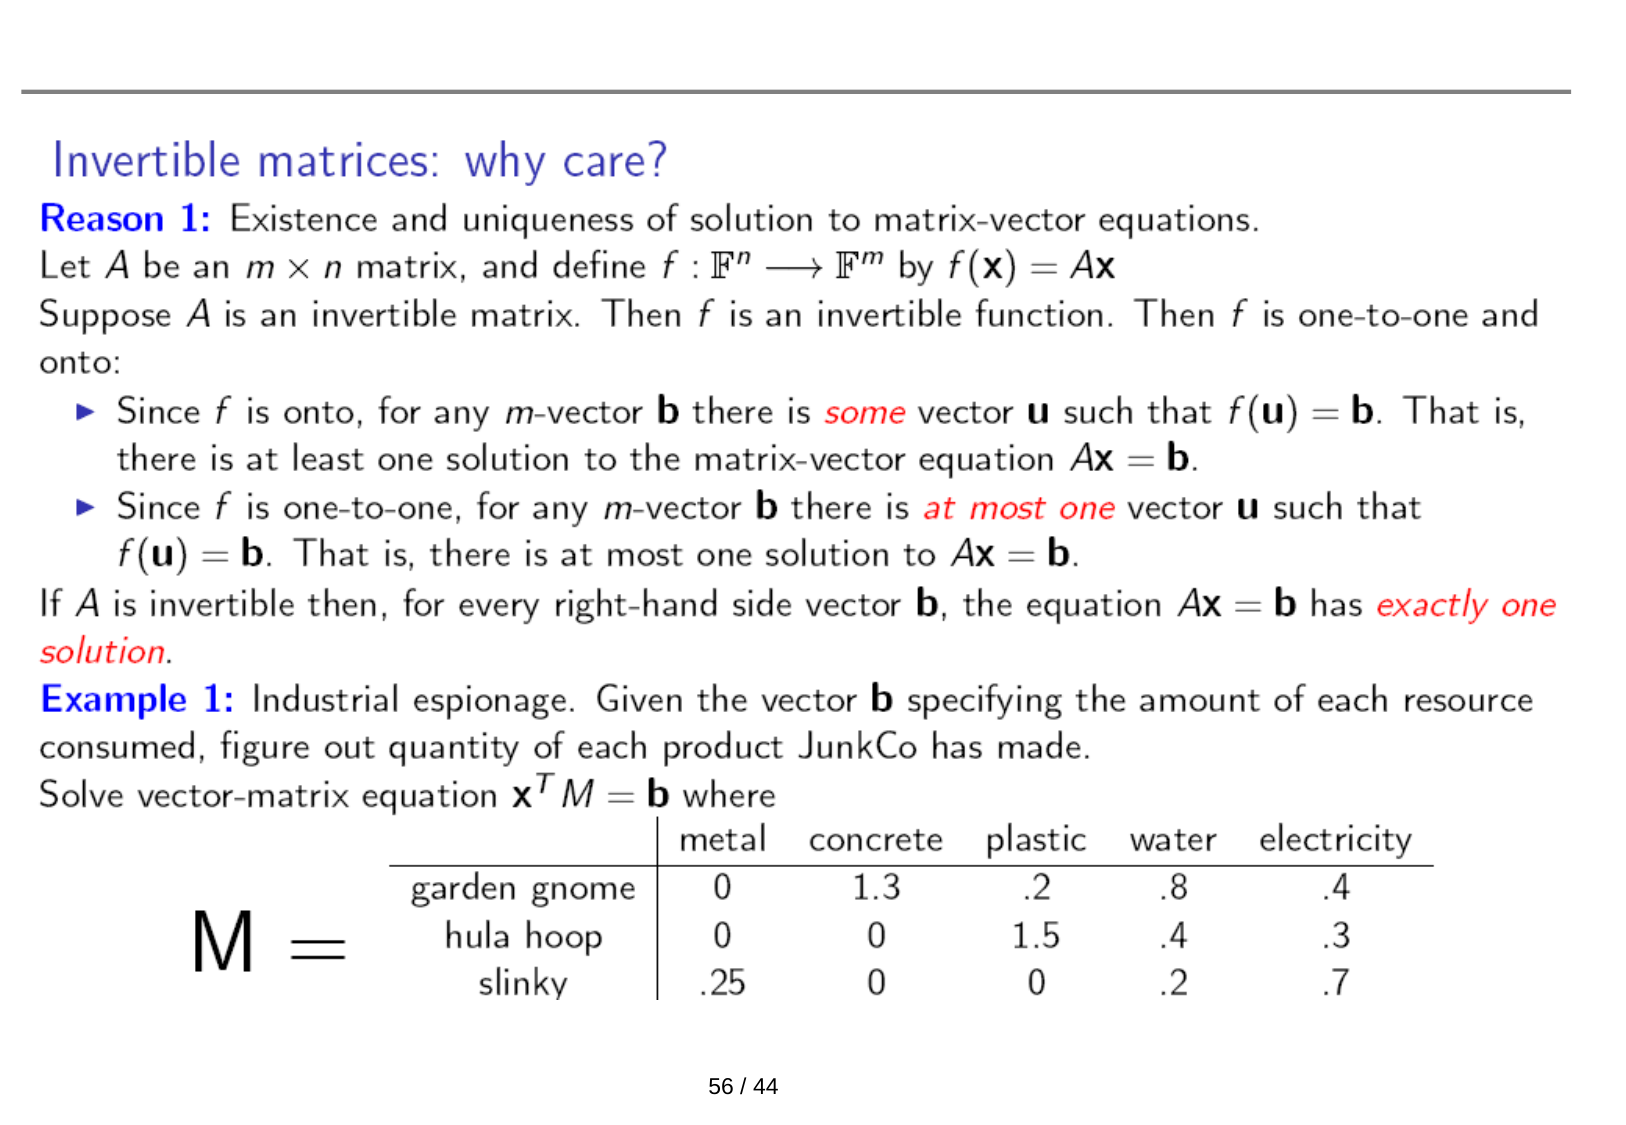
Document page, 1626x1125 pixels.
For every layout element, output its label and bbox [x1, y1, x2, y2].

picture [22, 125, 1603, 1000]
